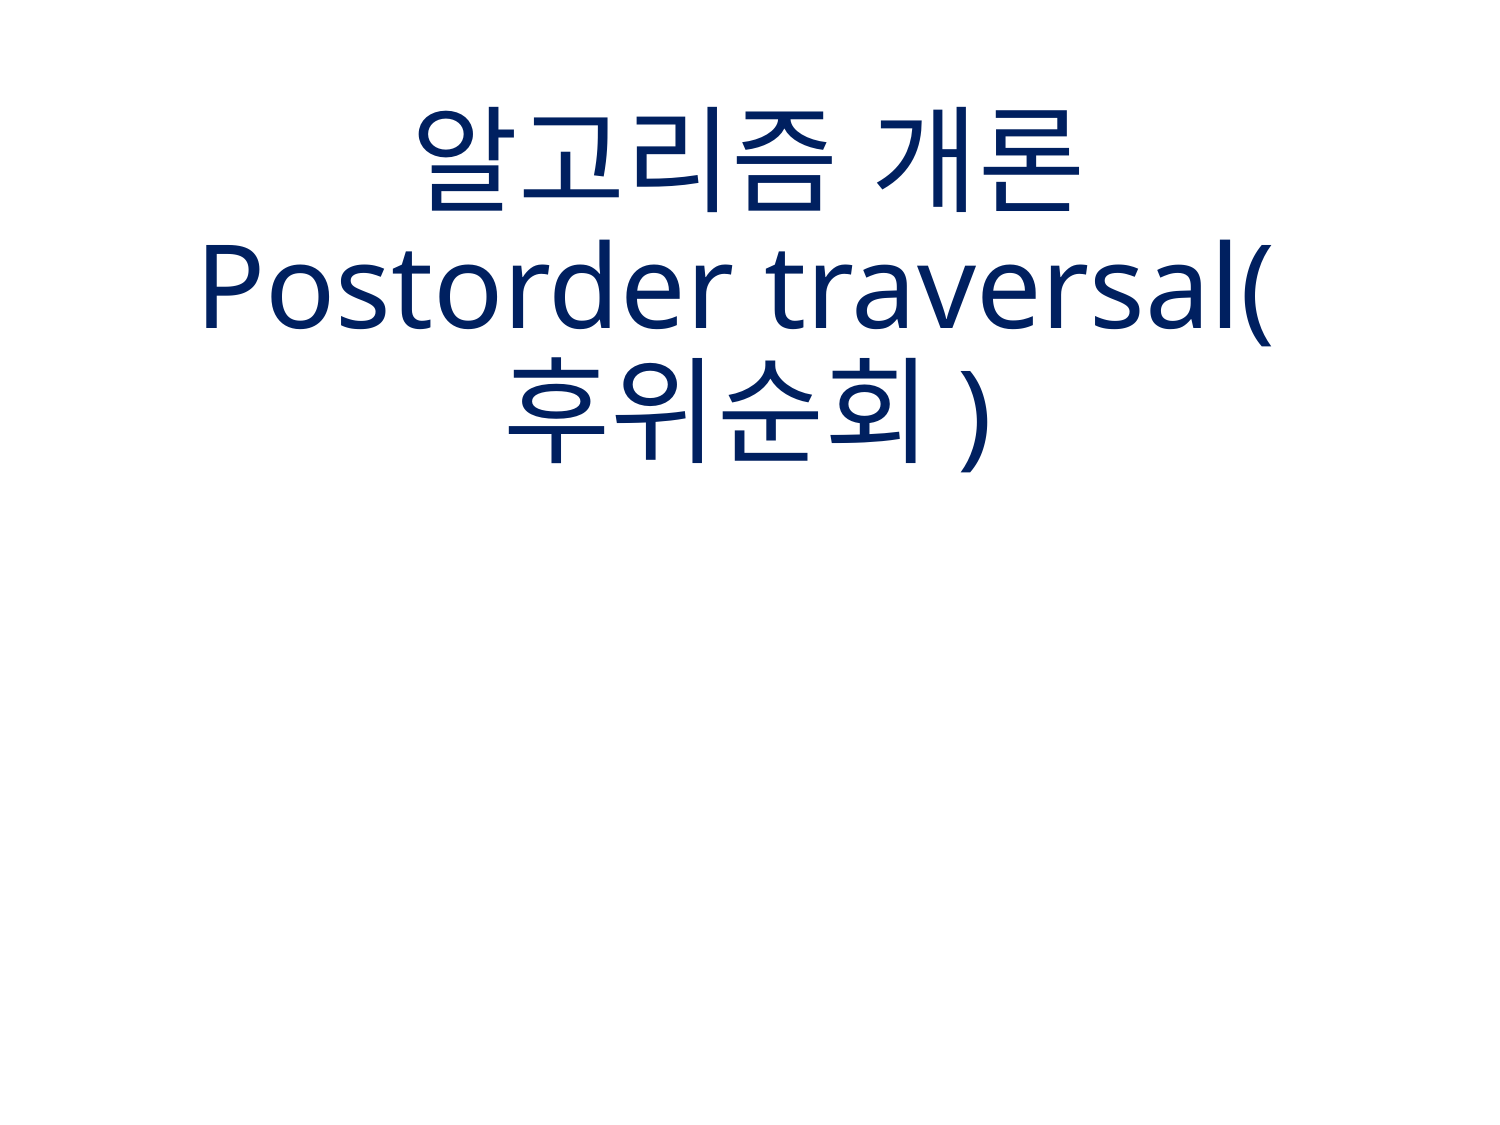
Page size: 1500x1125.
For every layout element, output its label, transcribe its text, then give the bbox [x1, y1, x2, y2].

title 알고리즘 개론 Postorder traversal(후위순회) [36, 95, 1461, 487]
